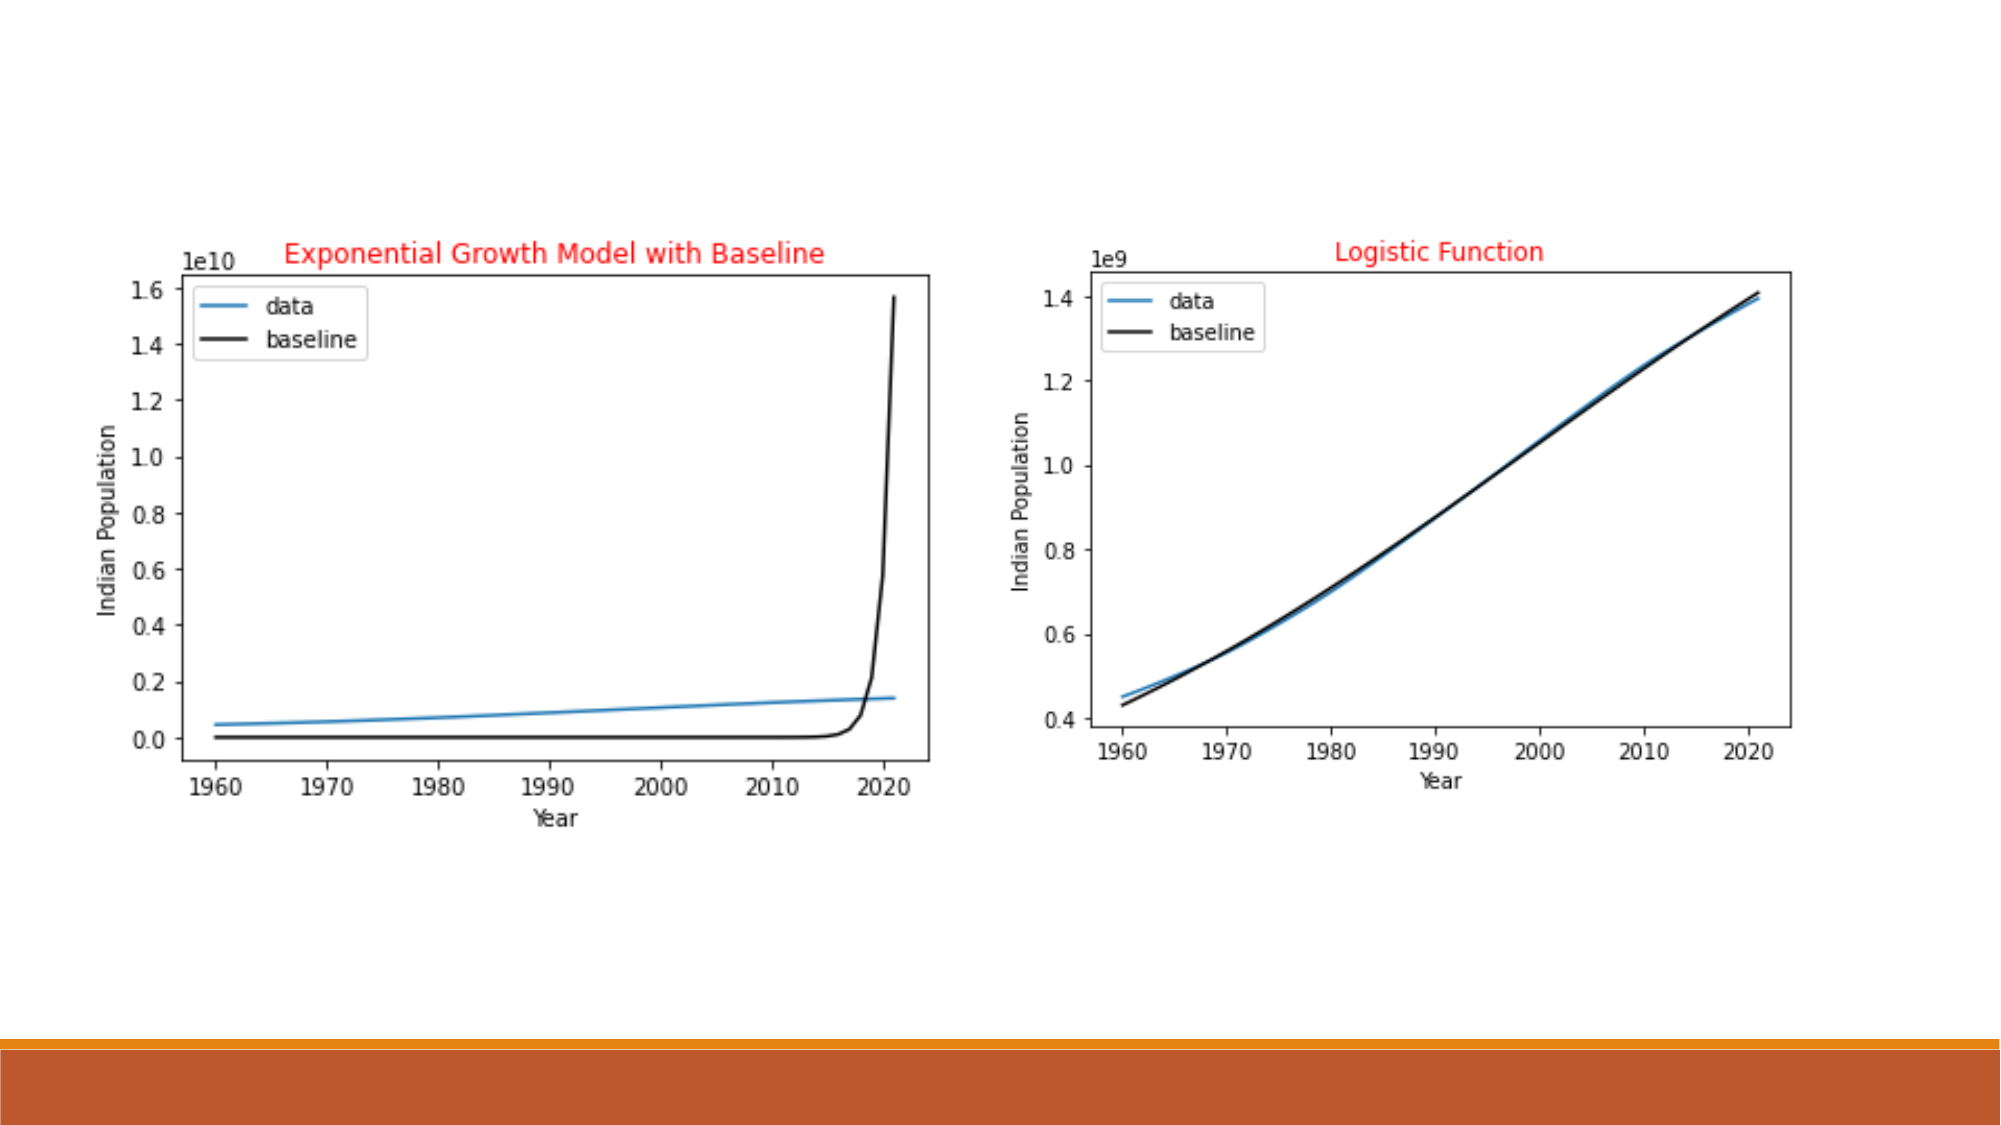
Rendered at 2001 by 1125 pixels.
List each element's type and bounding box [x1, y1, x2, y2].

picture [999, 225, 1805, 806]
picture [84, 225, 944, 846]
